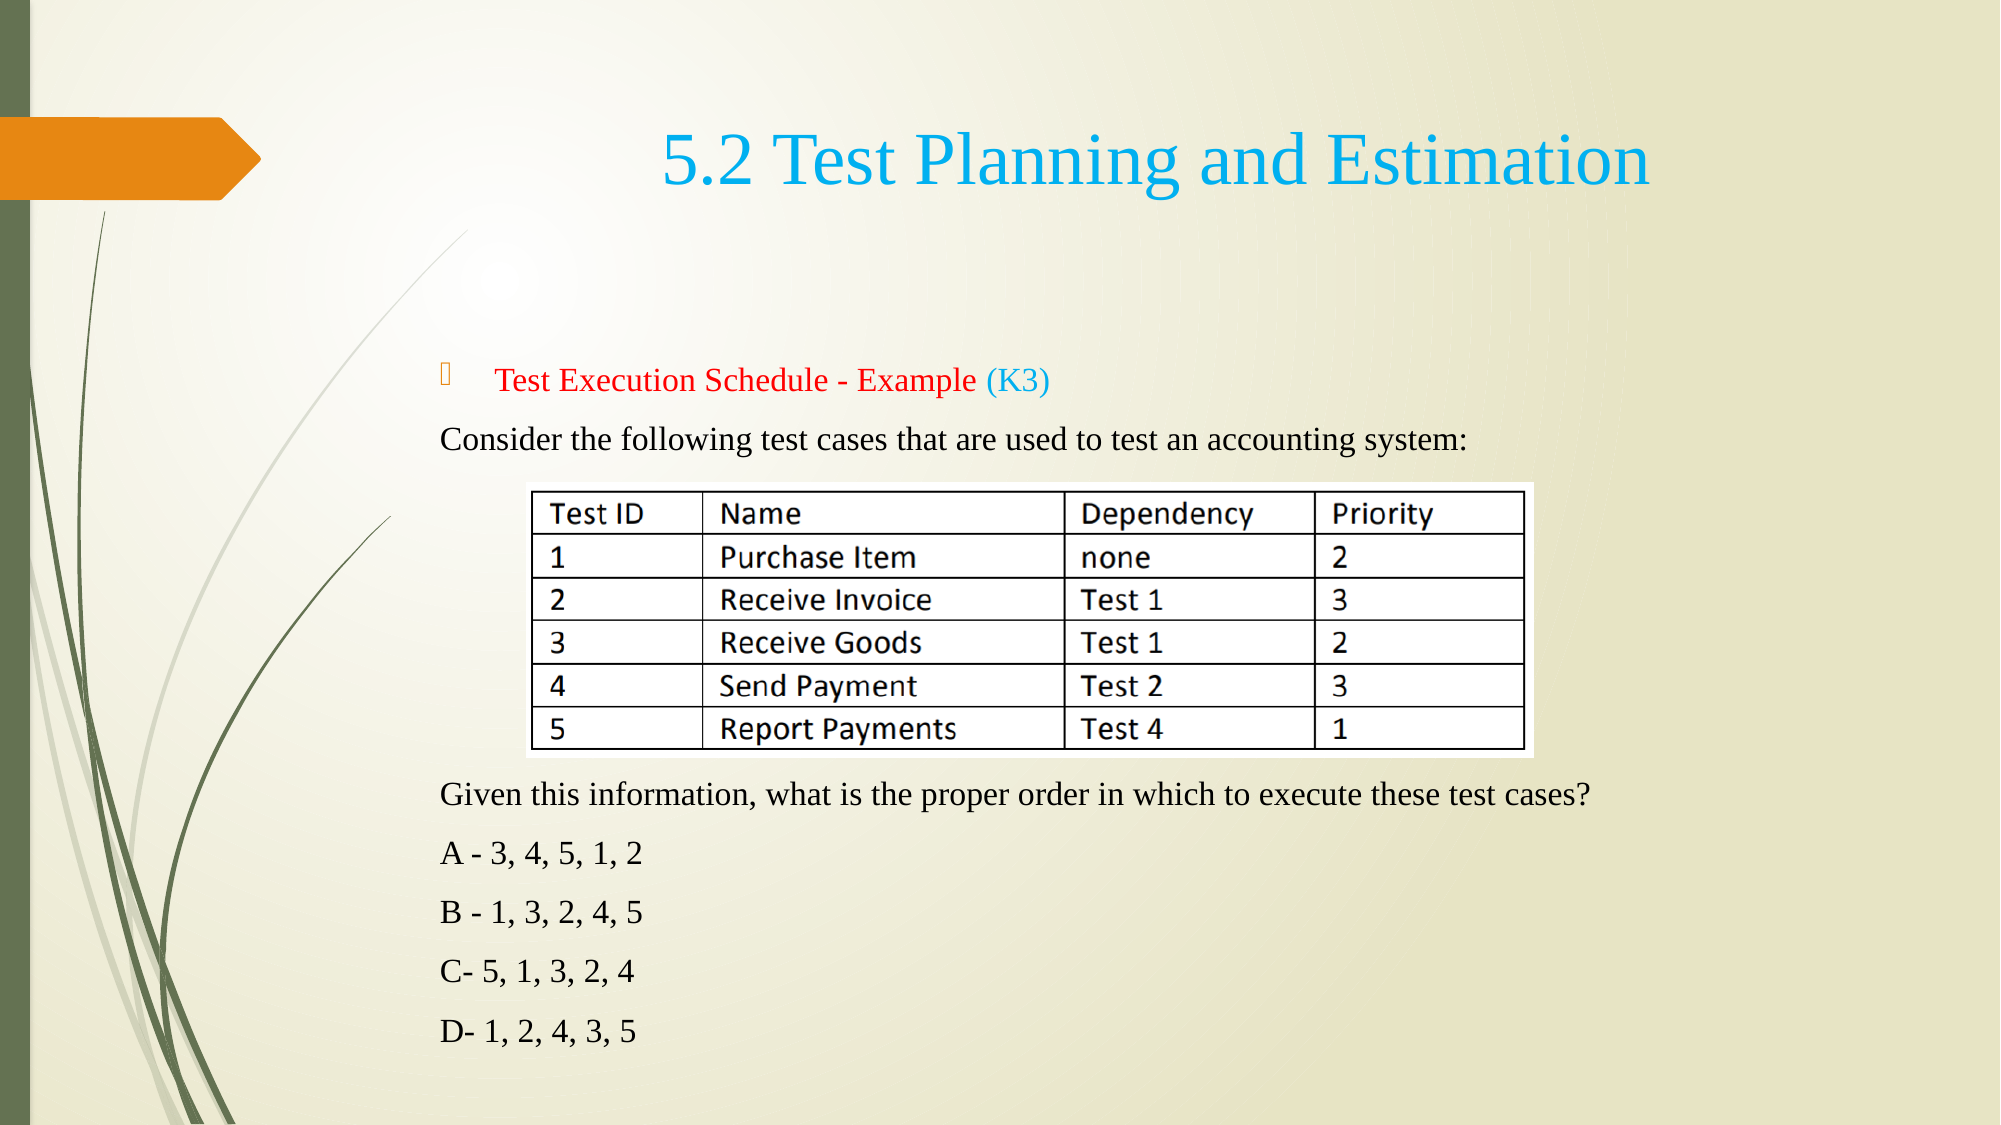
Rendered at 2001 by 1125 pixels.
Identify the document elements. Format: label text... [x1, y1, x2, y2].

list Test Execution Schedule - Example (K3) Consider the following test cases that are used to test an accounting system: Given this information, what is the proper order in which to execute these test cases? A - 3, 4, 5, 1, 2 B - 1, 3, 2, 4, 5 C- 5, 1, 3, 2, 4 D- 1, 2, 4, 3, 5 [424, 350, 1888, 1059]
picture [526, 482, 1534, 758]
text_box 5.2 Test Planning and Estimation [425, 102, 1888, 245]
